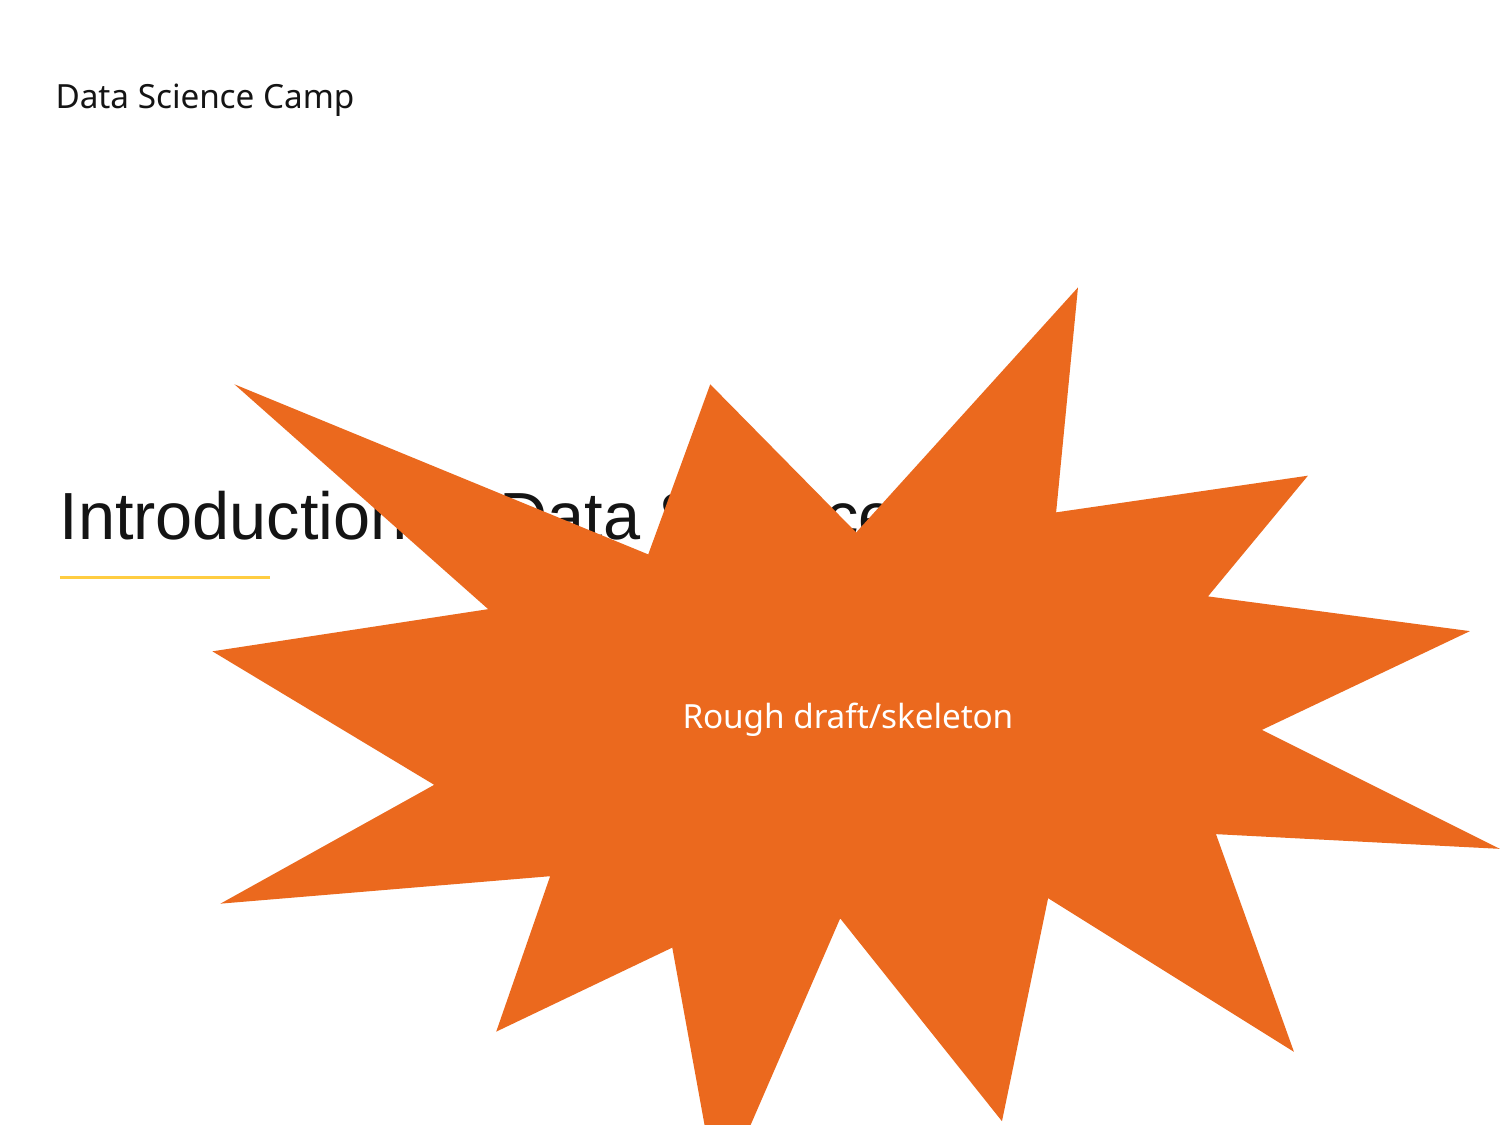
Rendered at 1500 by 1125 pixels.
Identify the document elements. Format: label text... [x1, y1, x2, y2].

text_box Rough draft/skeleton [212, 287, 1500, 1125]
title Introduction to Data Science [59, 262, 1020, 555]
